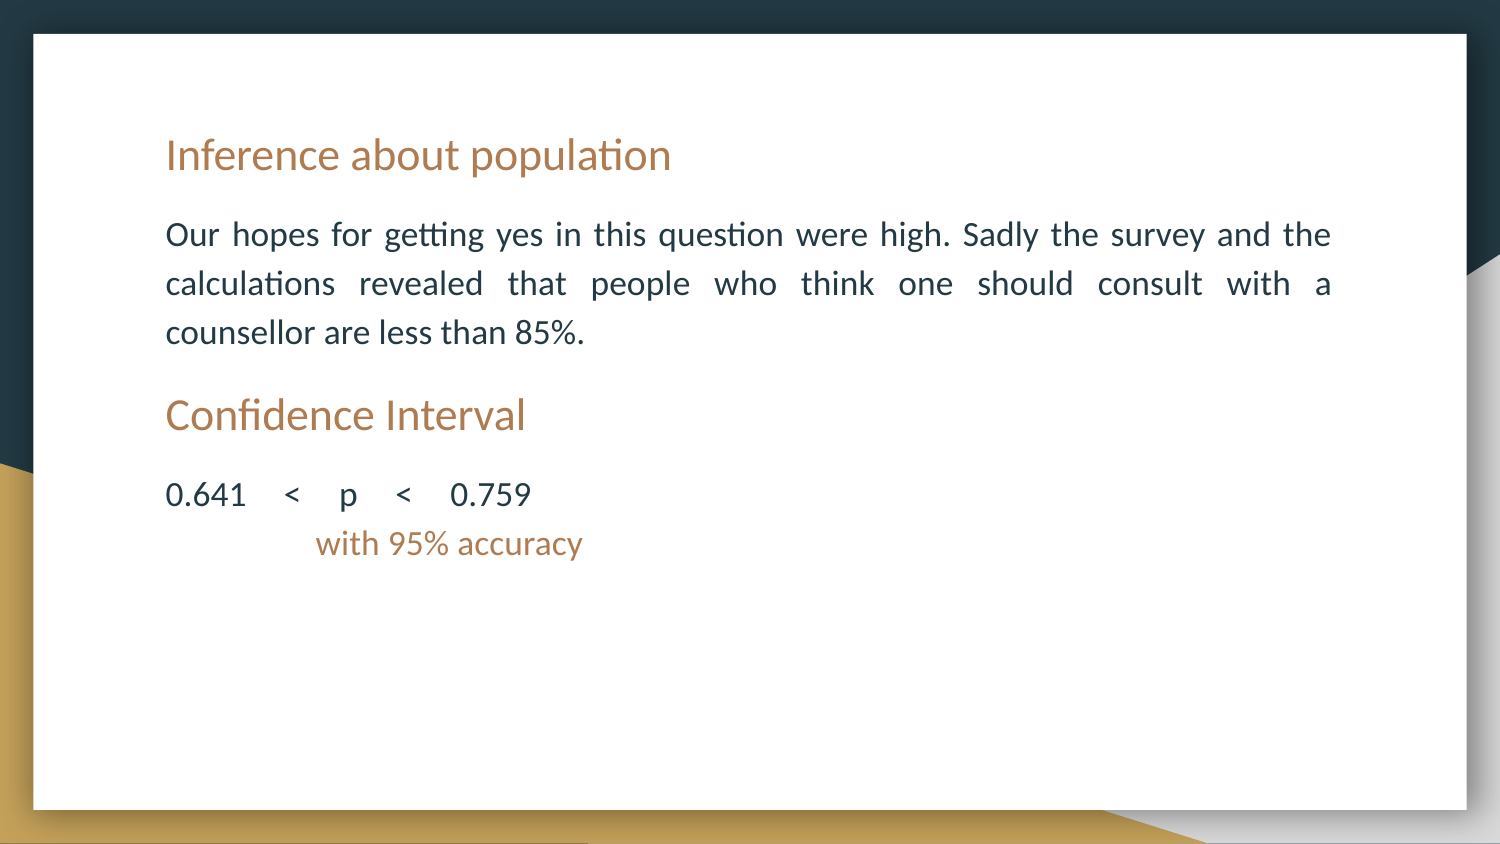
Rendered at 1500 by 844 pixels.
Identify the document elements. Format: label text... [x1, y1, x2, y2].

list Inference about population Our hopes for getting yes in this question were high. Sadly the survey and the calculations revealed that people who think one should consult with a counsellor are less than 85%. Confidence Interval 0.641 < p < 0.759 with 95% accuracy [150, 101, 1349, 771]
